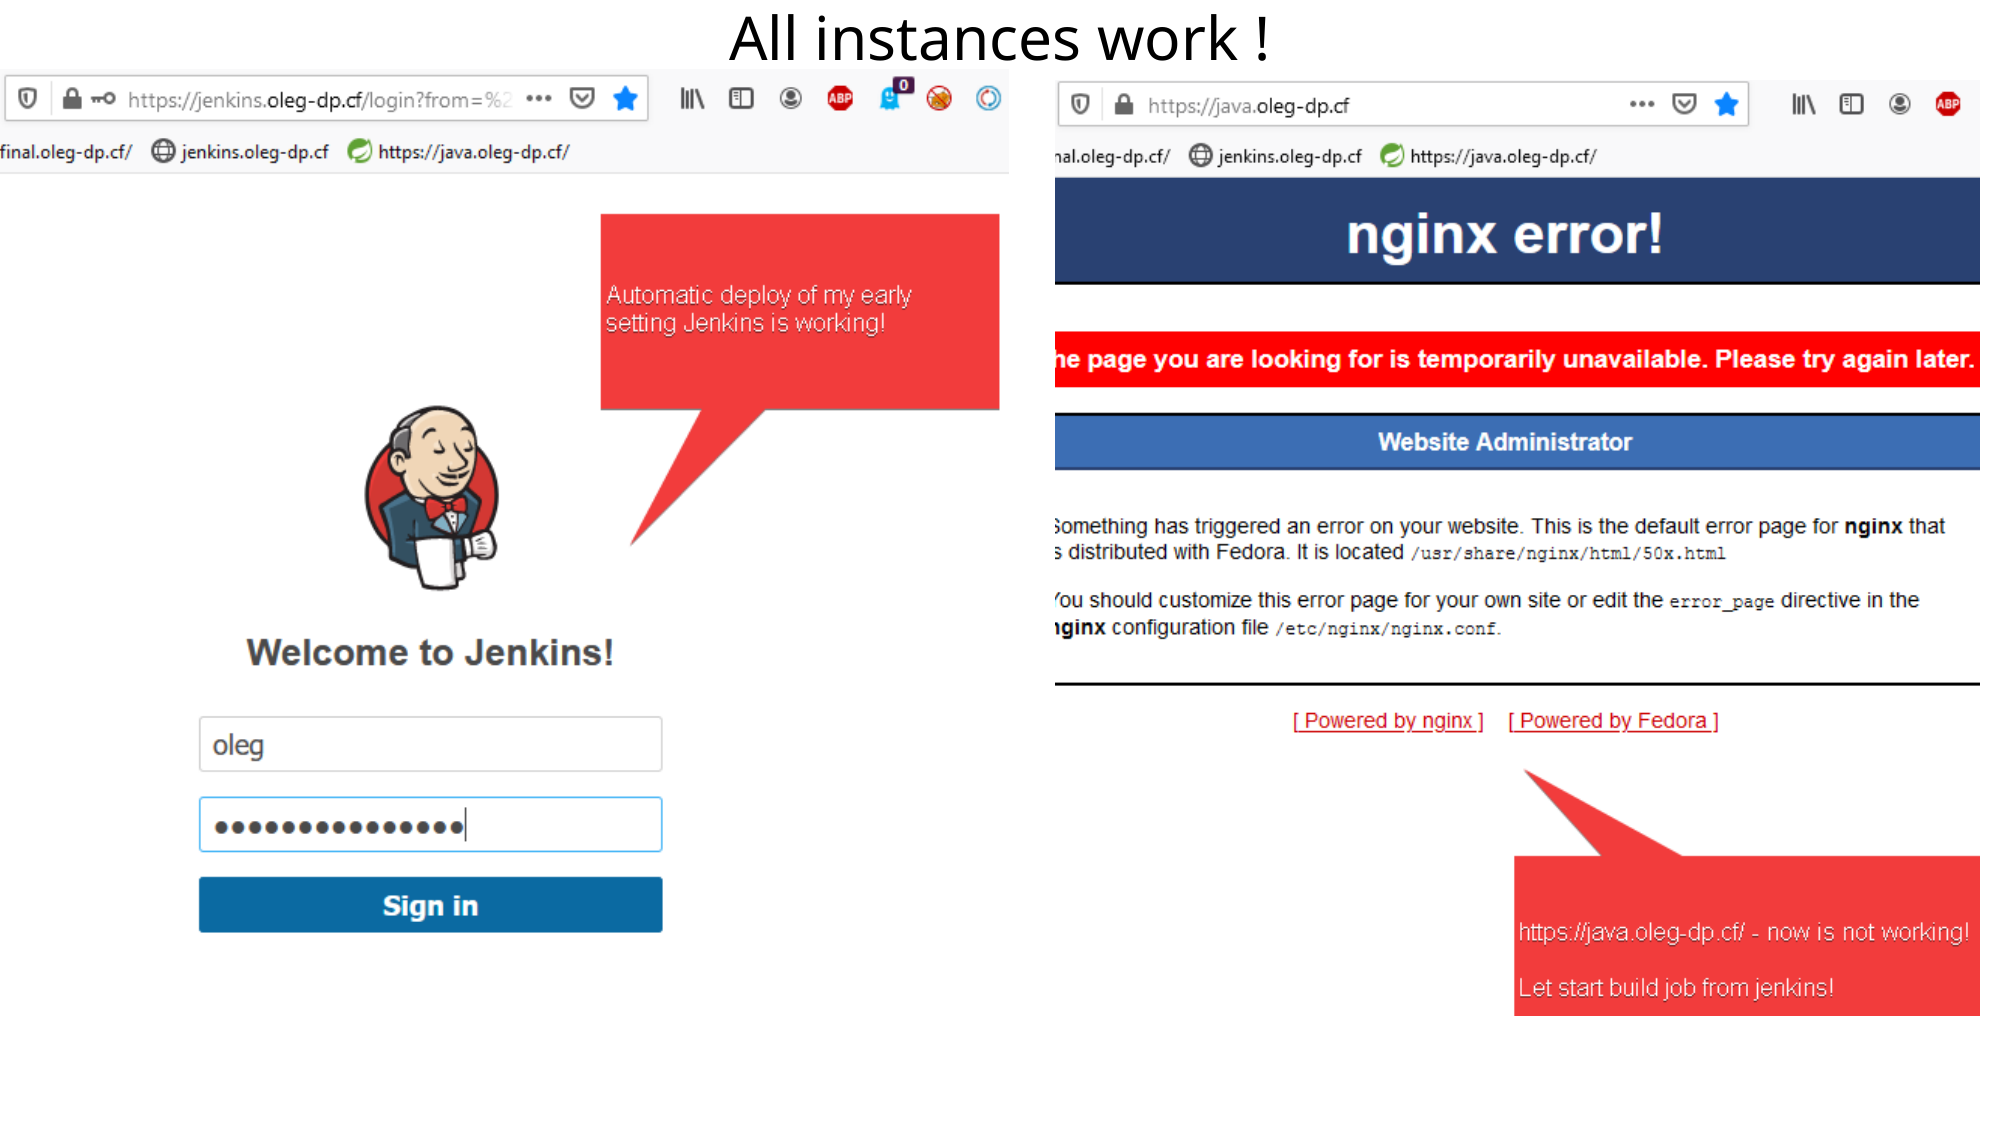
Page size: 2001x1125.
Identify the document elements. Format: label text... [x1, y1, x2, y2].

picture [0, 69, 1009, 939]
picture [1055, 80, 1980, 1016]
title All instances work ! [562, 0, 1438, 81]
